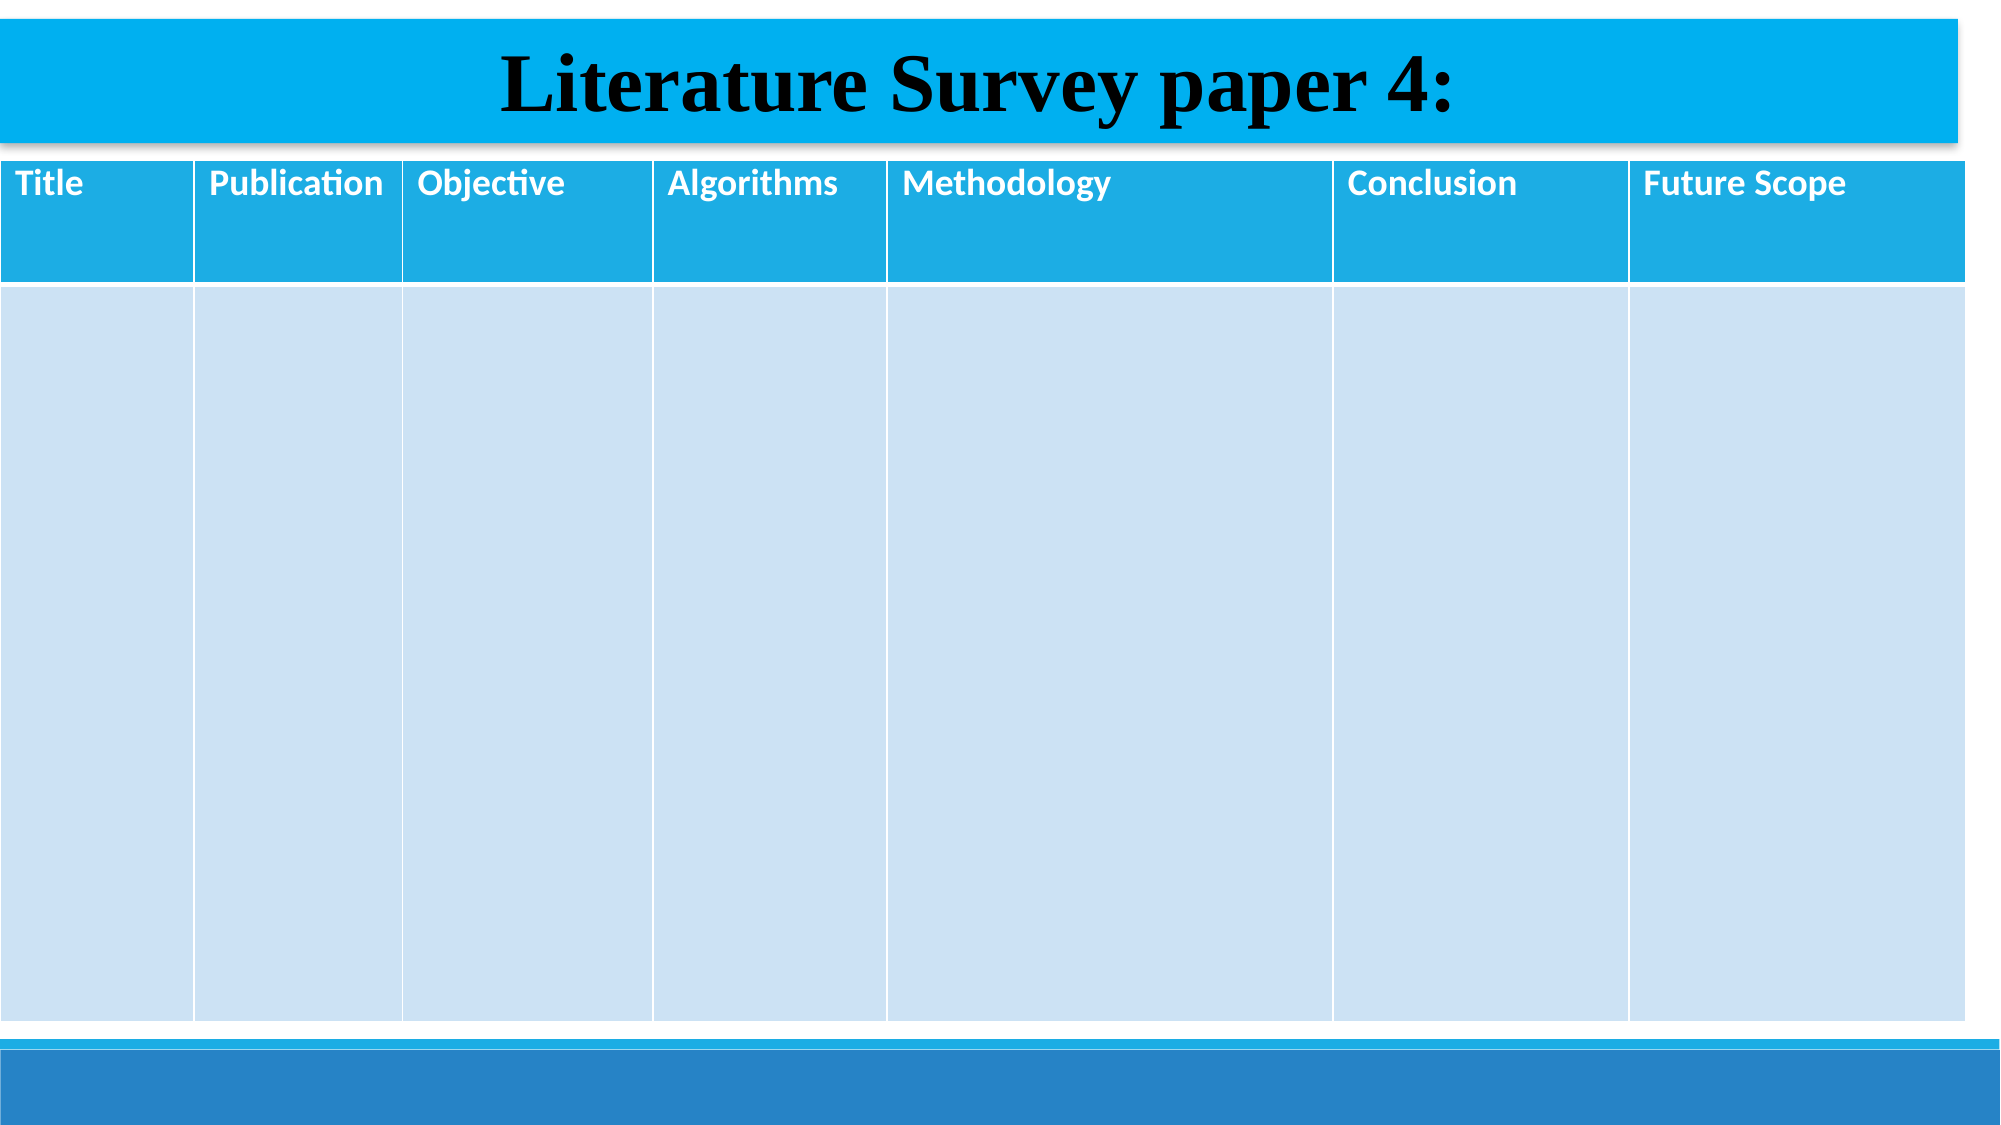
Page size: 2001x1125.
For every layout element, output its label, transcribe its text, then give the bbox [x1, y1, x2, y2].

table_cell [1334, 287, 1628, 1021]
table_header Conclusion [1334, 161, 1628, 282]
table_header Title [1, 161, 193, 282]
table_header Future Scope [1630, 161, 1965, 282]
table_header Objective [403, 161, 652, 282]
table_header Publication [195, 161, 402, 282]
table_cell [654, 287, 886, 1021]
table_cell [1, 287, 193, 1021]
text_box Literature Survey paper 4: [0, 18, 1958, 144]
table_cell [1630, 287, 1965, 1021]
table_header Methodology [888, 161, 1332, 282]
table_cell [888, 287, 1332, 1021]
table_header Algorithms [654, 161, 886, 282]
table_cell [403, 287, 652, 1021]
table_cell [195, 287, 402, 1021]
